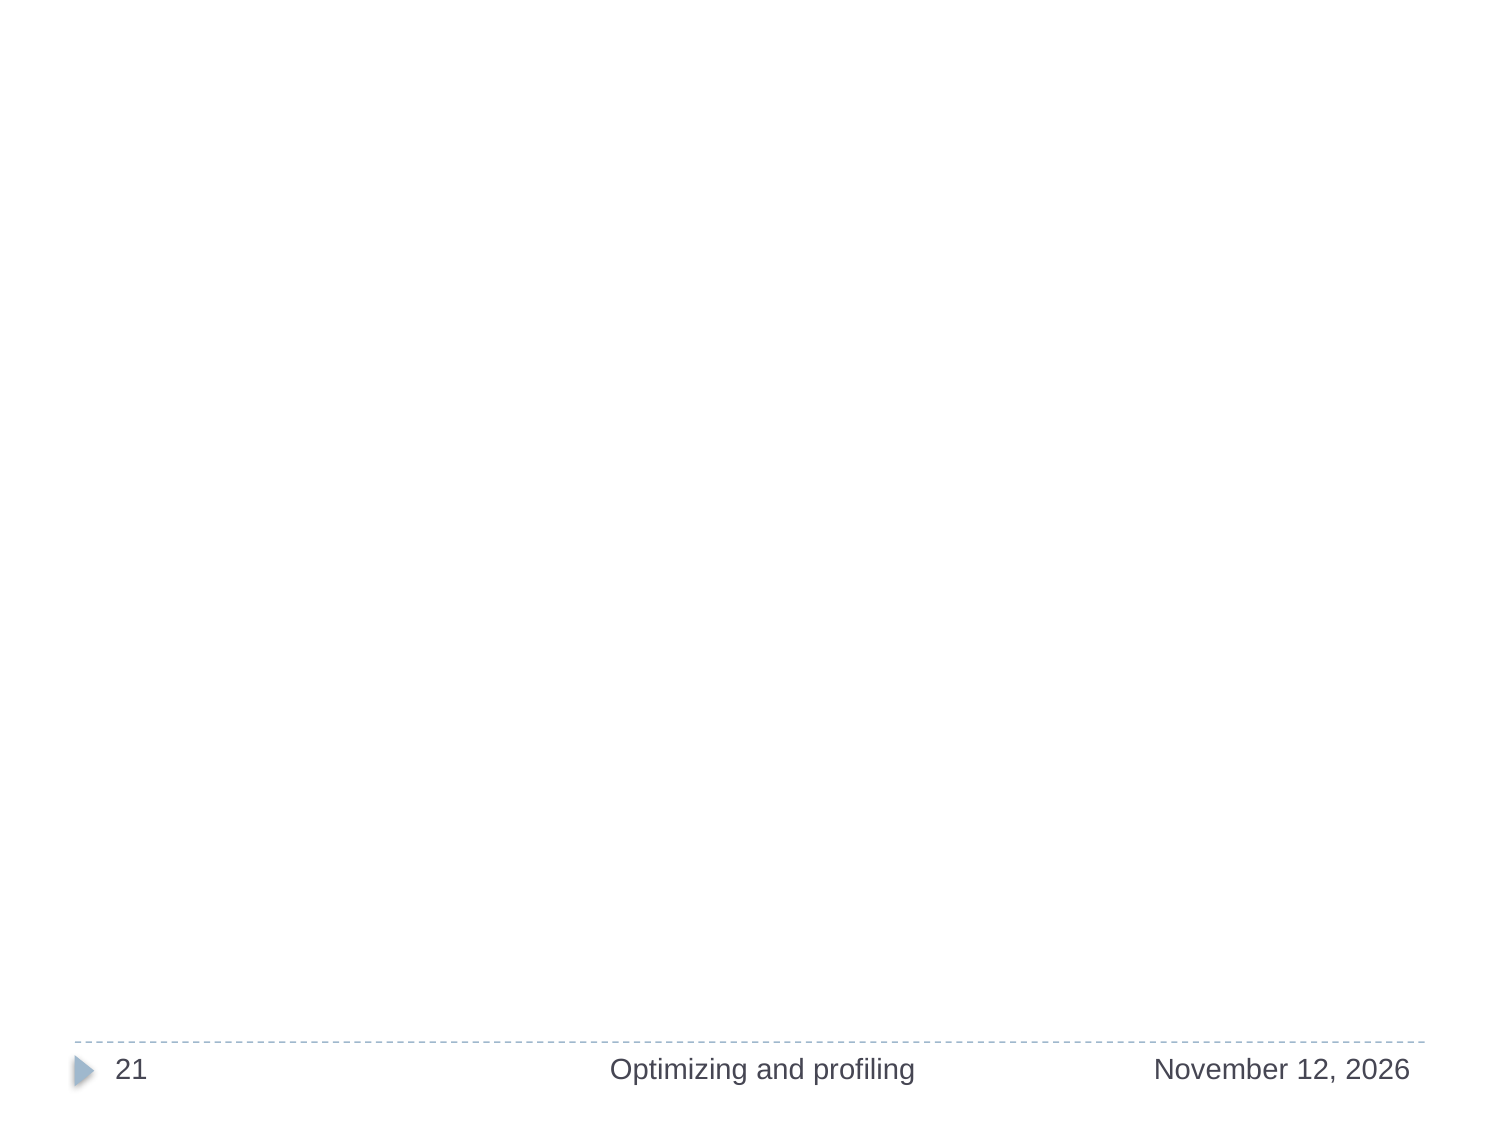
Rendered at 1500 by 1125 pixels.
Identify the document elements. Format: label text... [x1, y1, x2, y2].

slide_number 21 [100, 1042, 426, 1103]
footer Optimizing and profiling [475, 1042, 1051, 1103]
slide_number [1051, 1042, 1426, 1103]
